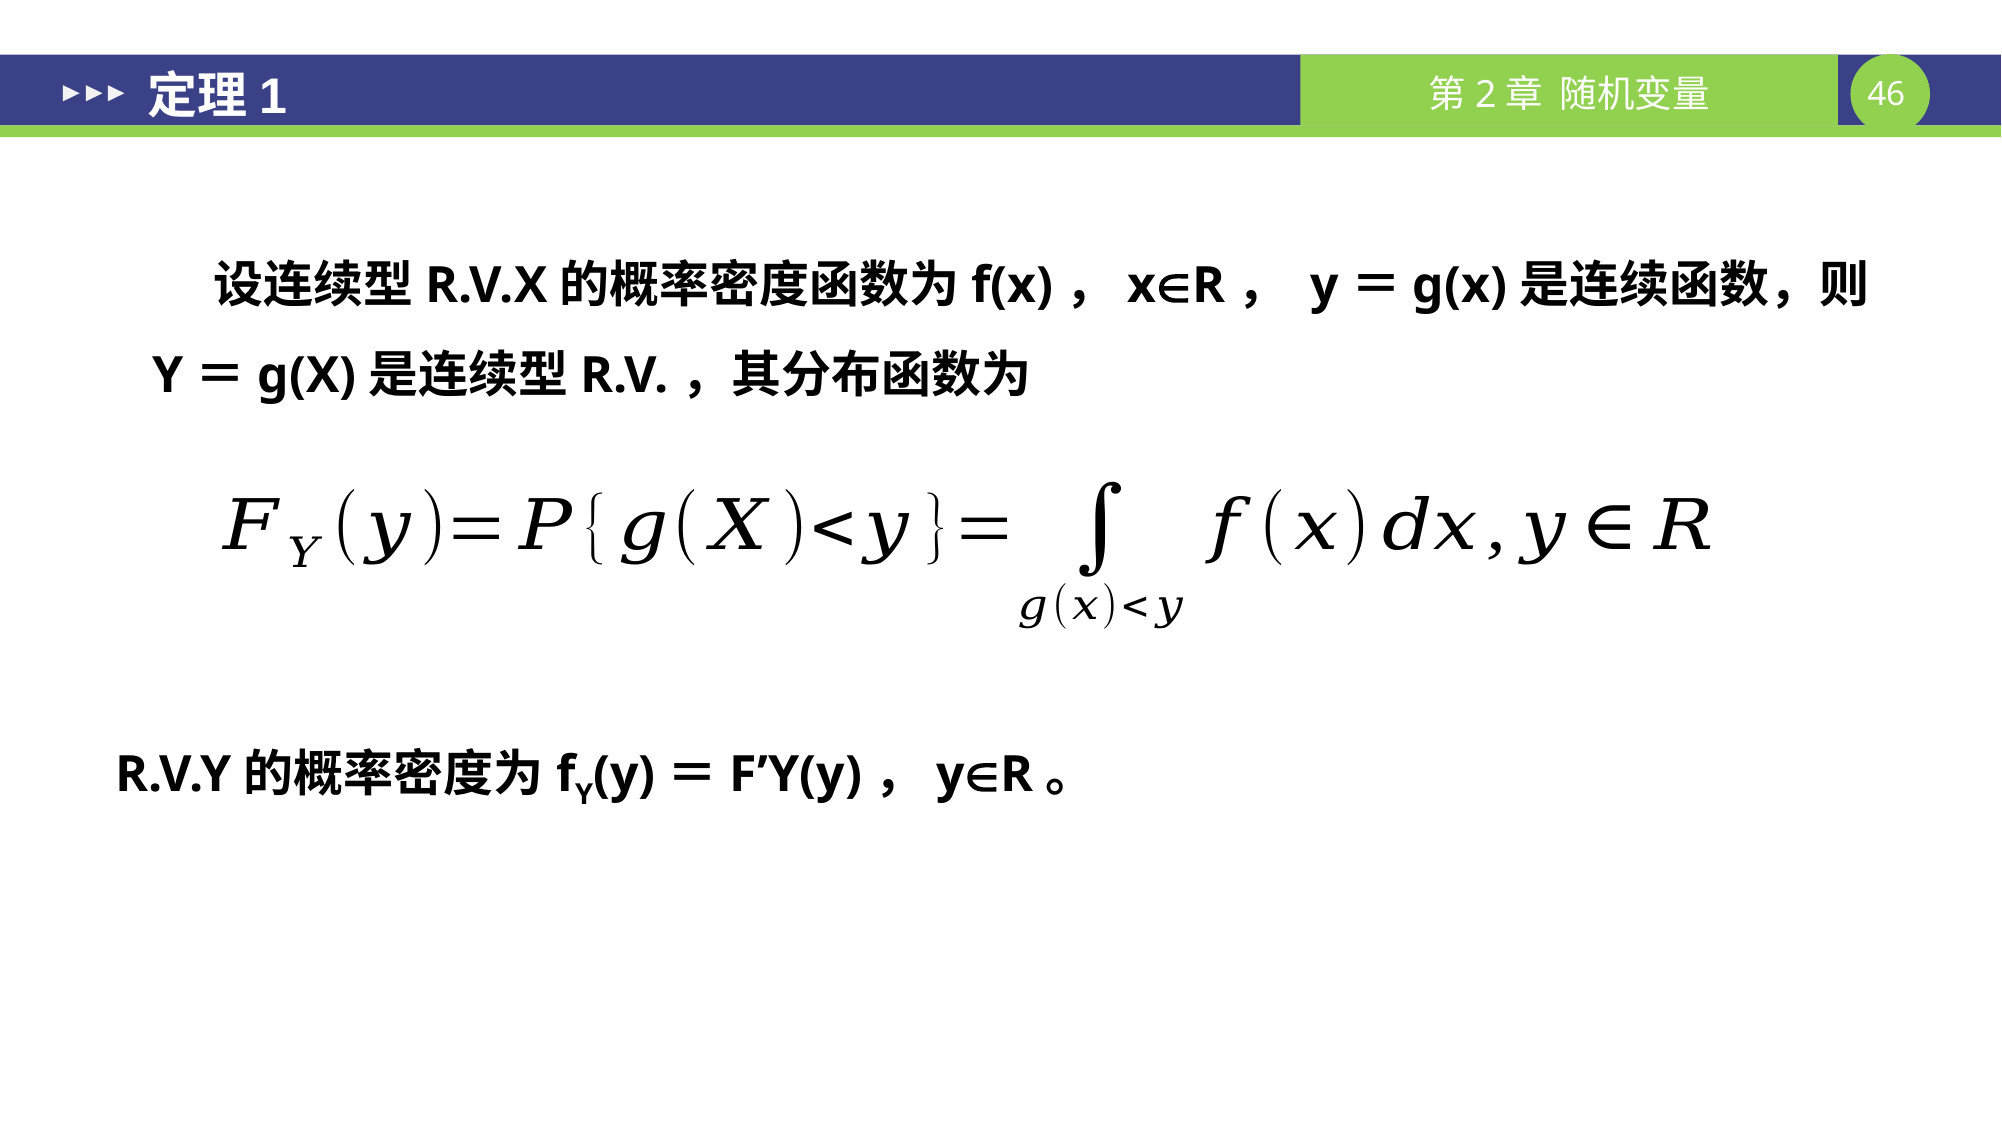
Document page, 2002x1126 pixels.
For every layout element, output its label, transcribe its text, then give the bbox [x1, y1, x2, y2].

text_box R.V.Y的概率密度为fY(y)＝F’Y(y)，yR。 [100, 700, 1389, 818]
list 设连续型R.V.X的概率密度函数为f(x)，xR， y＝g(x)是连续函数，则 Y＝g(X)是连续型R.V.，其分布函数为 [75, 212, 1901, 466]
title 定理1 [127, 57, 1003, 129]
